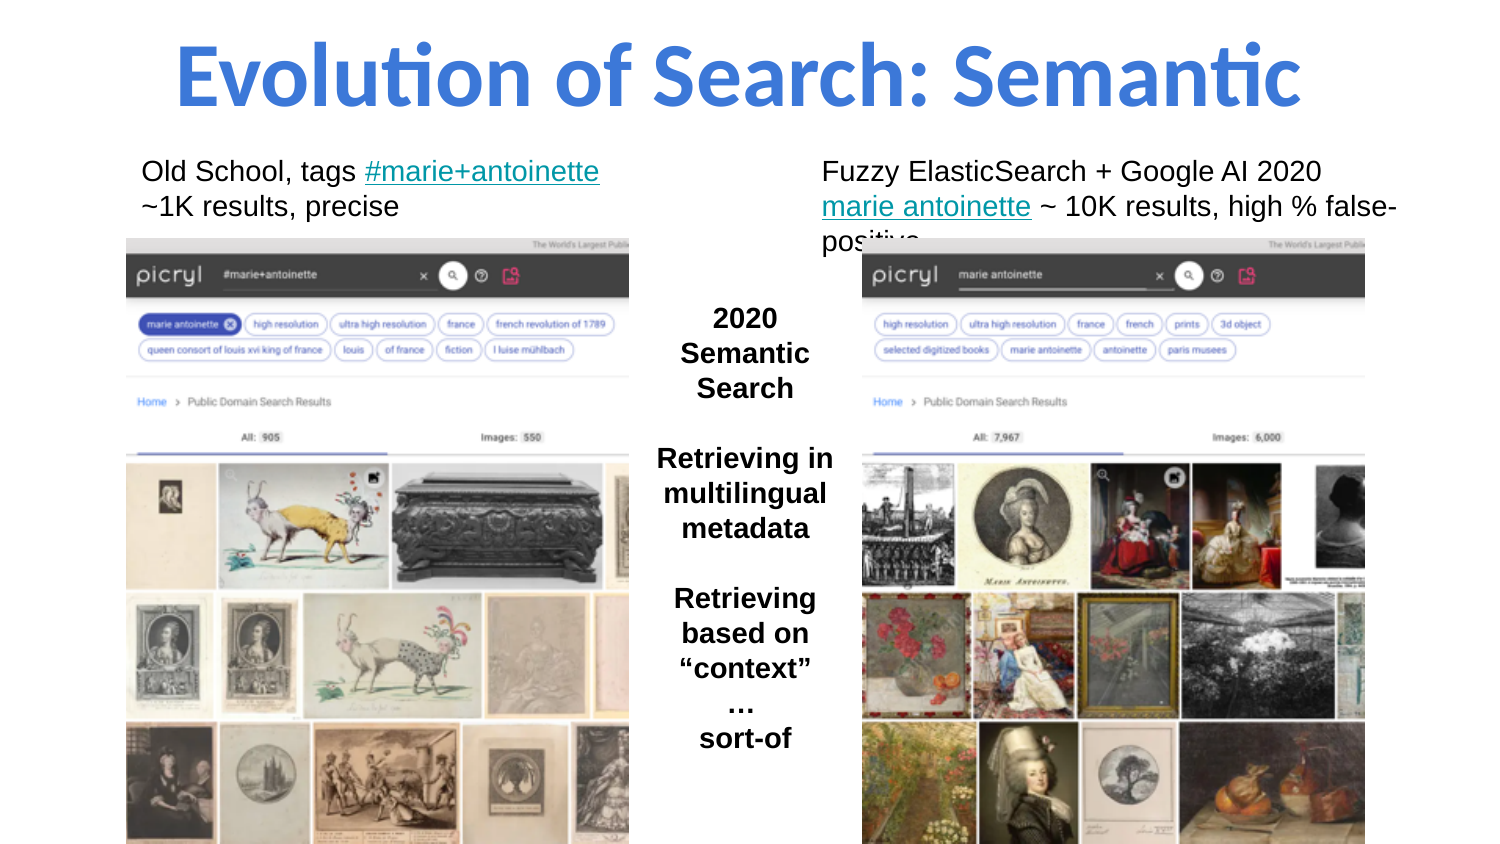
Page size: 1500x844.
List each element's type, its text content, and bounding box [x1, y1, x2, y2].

text_box Old School, tags #marie+antoinette ~1K results, precise [126, 140, 715, 238]
text_box 2020 Semantic Search Retrieving in multilingual metadata Retrieving based on “context” … sort-of [632, 284, 857, 769]
text_box Fuzzy ElasticSearch + Google AI 2020 marie antoinette ~ 10K results, high % false-positive [806, 137, 1441, 273]
picture [126, 238, 629, 844]
text_box Evolution of Search: Semantic [4, 0, 1496, 140]
picture [862, 238, 1365, 844]
